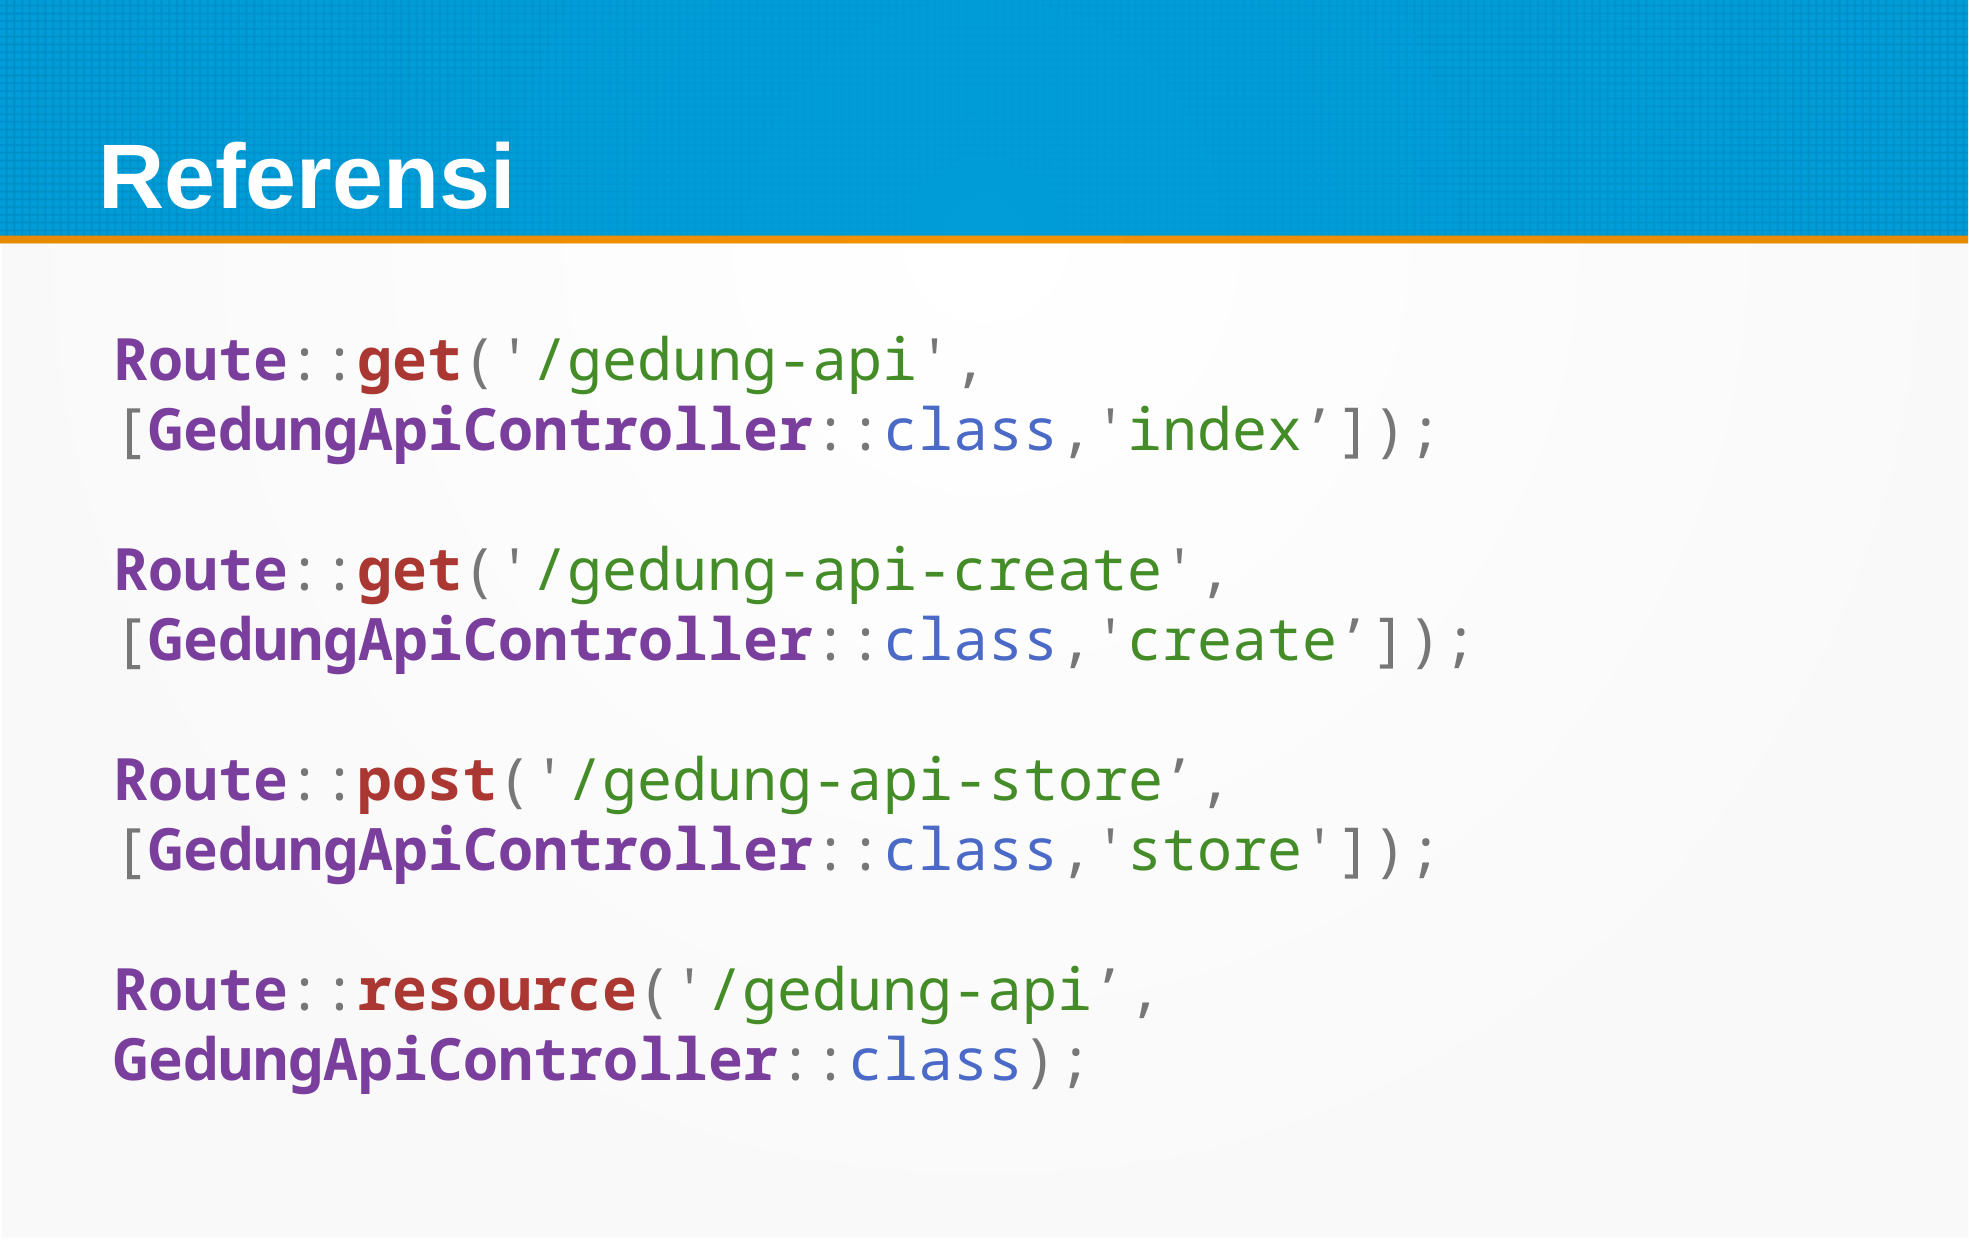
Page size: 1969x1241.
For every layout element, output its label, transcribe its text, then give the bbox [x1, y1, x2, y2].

text_box Referensi [98, 19, 1870, 227]
text_box Route::get('/gedung-api', [GedungApiController::class,'index’]); Route::get('/gedung-api-create', [GedungApiController::class,'create’]); Route::post('/gedung-api-store’, [GedungApiController::class,'store']); Route::resource('/gedung-api’, GedungApiController::class); [98, 315, 1870, 1100]
picture [0, 236, 1969, 1241]
